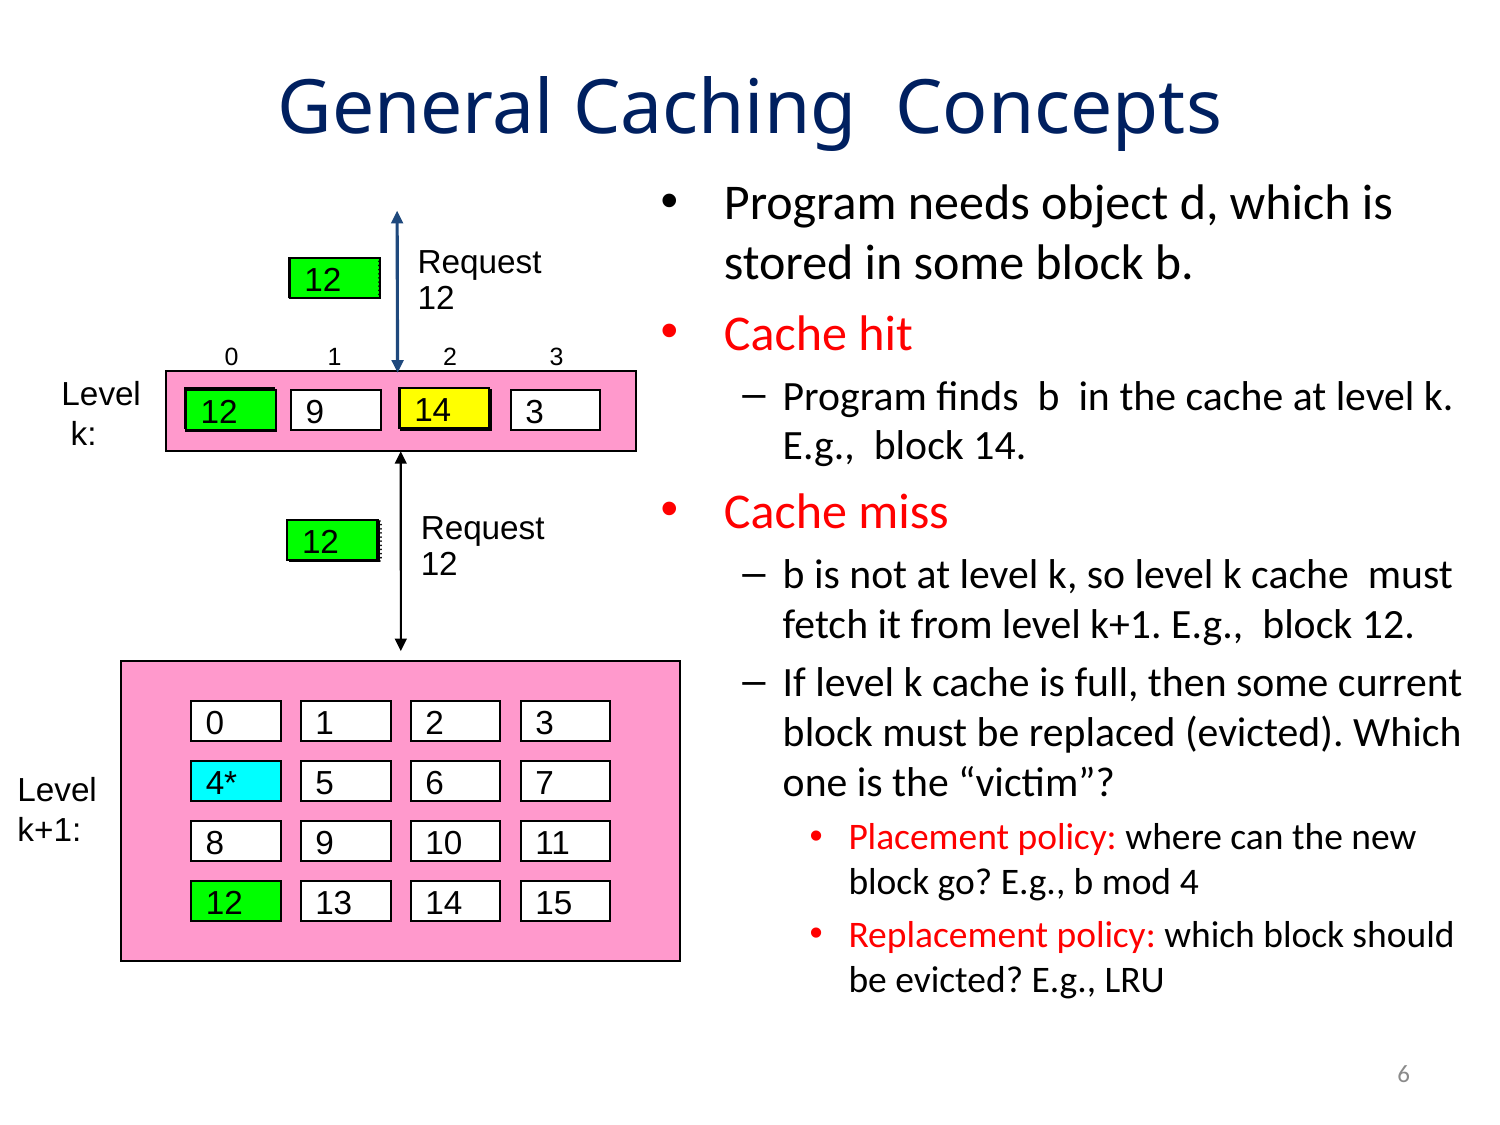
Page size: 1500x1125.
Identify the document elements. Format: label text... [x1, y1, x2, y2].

text_box 4* [191, 761, 281, 802]
text_box 14 [399, 387, 490, 428]
text_box 12 [287, 520, 378, 561]
text_box 1 [300, 701, 391, 741]
text_box 12 [185, 390, 276, 431]
text_box 14 [410, 880, 501, 921]
text_box 3 [510, 389, 601, 430]
text_box 15 [520, 880, 611, 921]
text_box 11 [520, 820, 611, 861]
text_box [390, 210, 404, 373]
text_box 7 [520, 760, 611, 801]
slide_number 6 [1074, 1042, 1425, 1103]
text_box 5 [300, 760, 391, 801]
text_box 2 [435, 336, 465, 379]
text_box 3 [542, 336, 572, 379]
text_box 6 [410, 760, 501, 801]
text_box 1 [320, 336, 350, 379]
text_box [121, 661, 681, 961]
text_box 9 [300, 820, 391, 861]
text_box 0 [217, 336, 247, 379]
text_box 8 [190, 820, 281, 861]
text_box [166, 371, 636, 452]
text_box Level k: [46, 364, 157, 460]
title General Caching Concepts [75, 45, 1425, 163]
text_box 10 [410, 820, 501, 861]
text_box 9 [290, 389, 381, 430]
text_box Request 12 [413, 503, 553, 590]
list Program needs object d, which is stored in some block b. Cache hit Program finds b in the cache at level k. E.g., block 14. Cache miss b is not at level k, so level k cache must fetch it from level k+1. E.g., block 12. If level k cache is full, then some current block must be replaced (evicted). Which one is the “victim”? Placement policy: where can the new block go? E.g., b mod 4 Replacement policy: which block should be evicted? E.g., LRU [645, 162, 1500, 1020]
text_box [394, 451, 408, 652]
text_box 3 [520, 701, 611, 741]
text_box [289, 258, 380, 298]
text_box 0 [190, 701, 281, 741]
text_box 13 [300, 880, 391, 921]
text_box Request 12 [410, 237, 550, 324]
text_box 2 [410, 701, 501, 741]
text_box Level k+1: [2, 761, 122, 856]
text_box 12 [191, 880, 282, 922]
